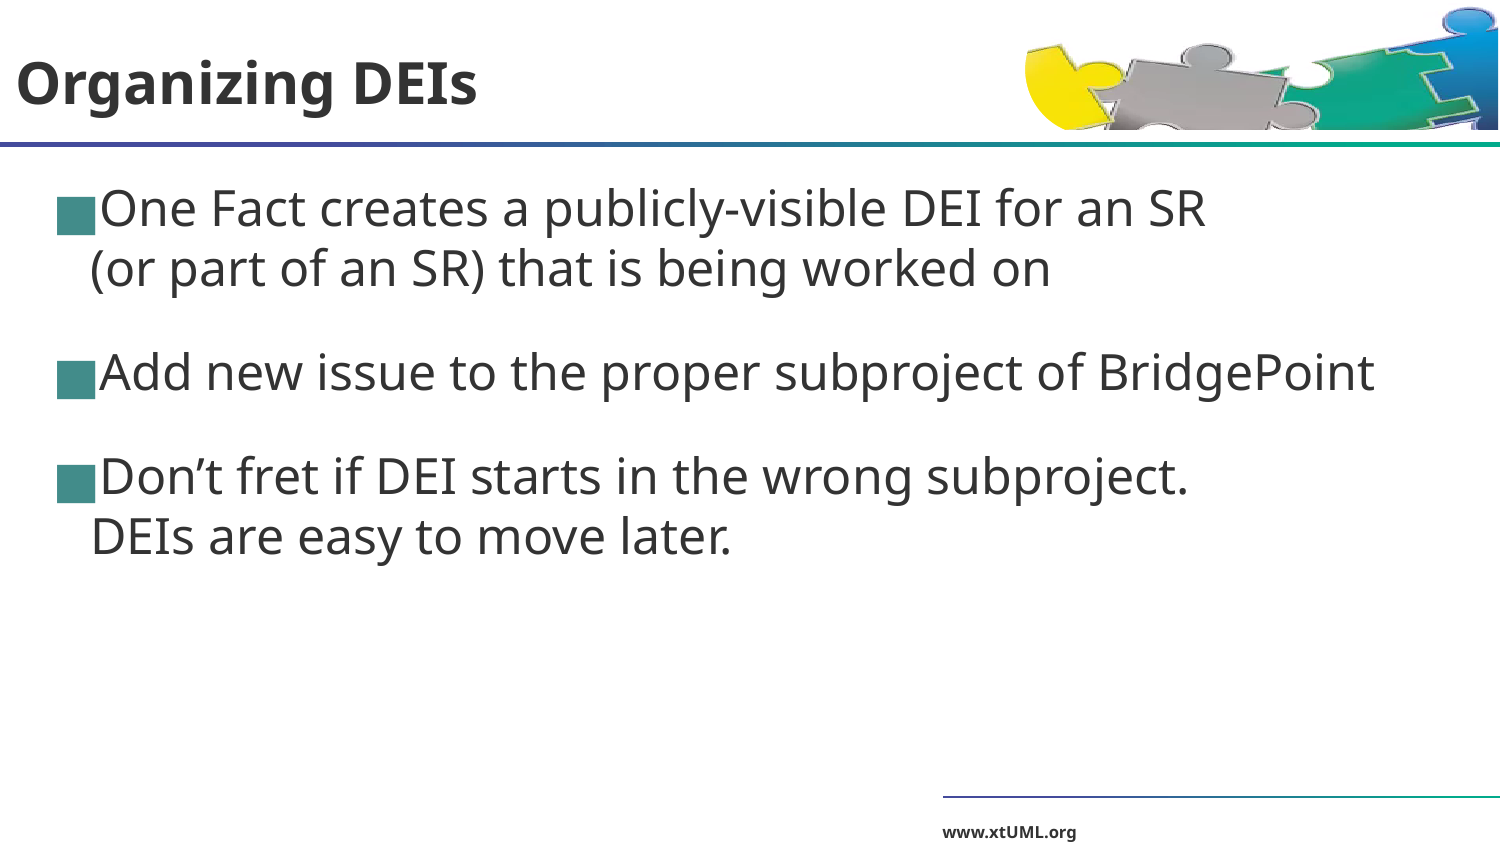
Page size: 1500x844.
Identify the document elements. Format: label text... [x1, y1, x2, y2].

picture [0, 142, 1500, 147]
title Organizing DEIs [0, 0, 1021, 132]
list One Fact creates a publicly-visible DEI for an SR (or part of an SR) that is being worked on Add new issue to the proper subproject of BridgePoint Don’t fret if DEI starts in the wrong subproject. DEIs are easy to move later. [0, 161, 1500, 786]
picture [1026, 3, 1499, 130]
